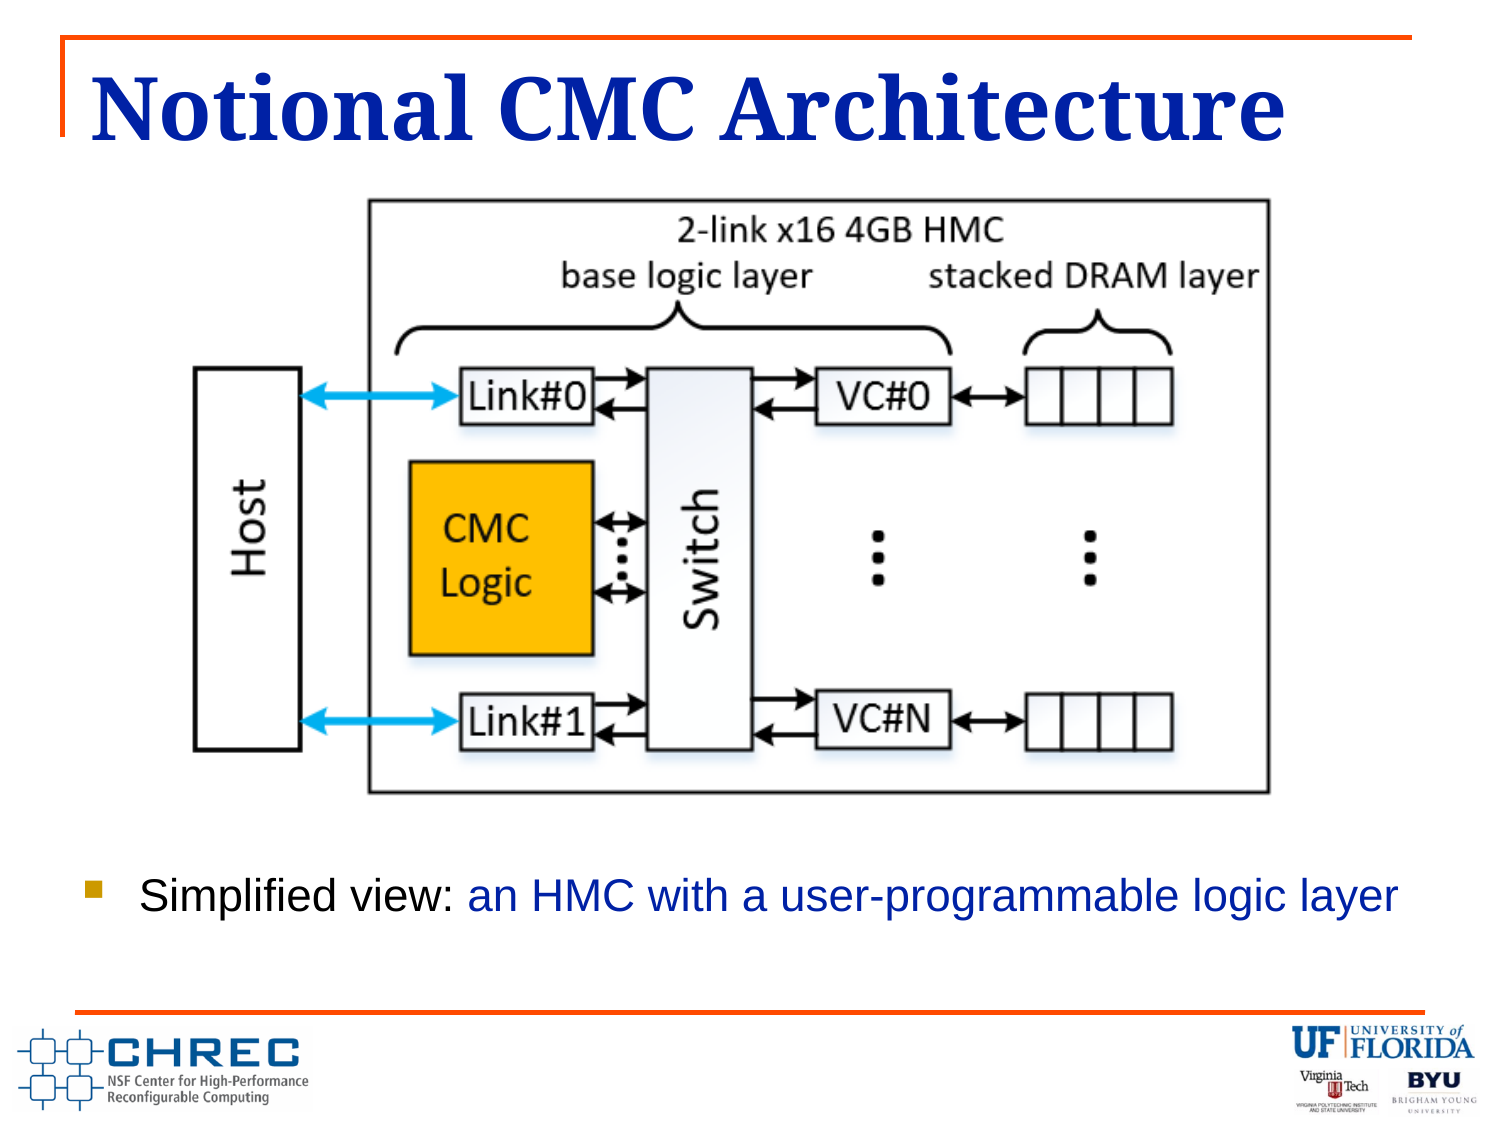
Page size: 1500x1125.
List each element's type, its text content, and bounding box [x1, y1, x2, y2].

picture [1287, 1021, 1485, 1117]
title Notional CMC Architecture [74, 45, 1426, 201]
list Simplified view: an HMC with a user-programmable logic layer [67, 857, 1462, 941]
picture [12, 1026, 313, 1112]
picture [170, 178, 1291, 814]
